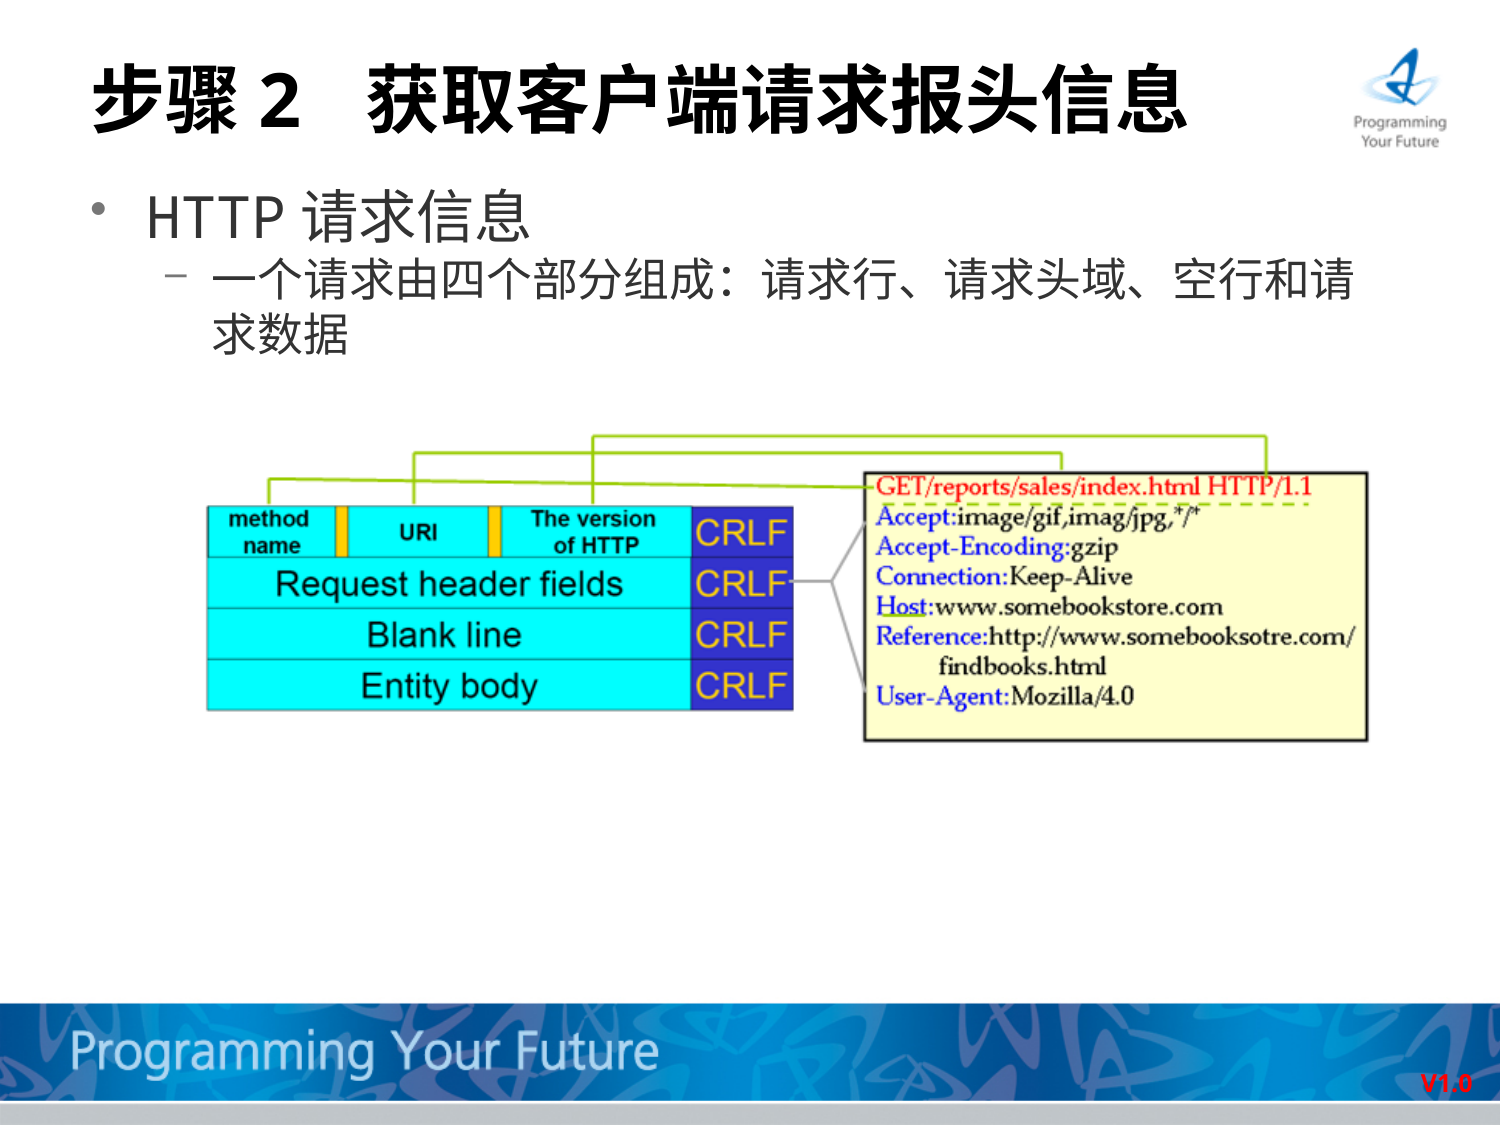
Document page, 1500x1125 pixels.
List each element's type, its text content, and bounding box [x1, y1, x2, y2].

picture [194, 411, 1383, 749]
picture [1340, 42, 1461, 157]
title 步骤2 获取客户端请求报头信息 [74, 44, 1271, 162]
picture [0, 997, 1500, 1125]
list HTTP请求信息 一个请求由四个部分组成：请求行、请求头域、空行和请求数据 [74, 172, 1412, 988]
